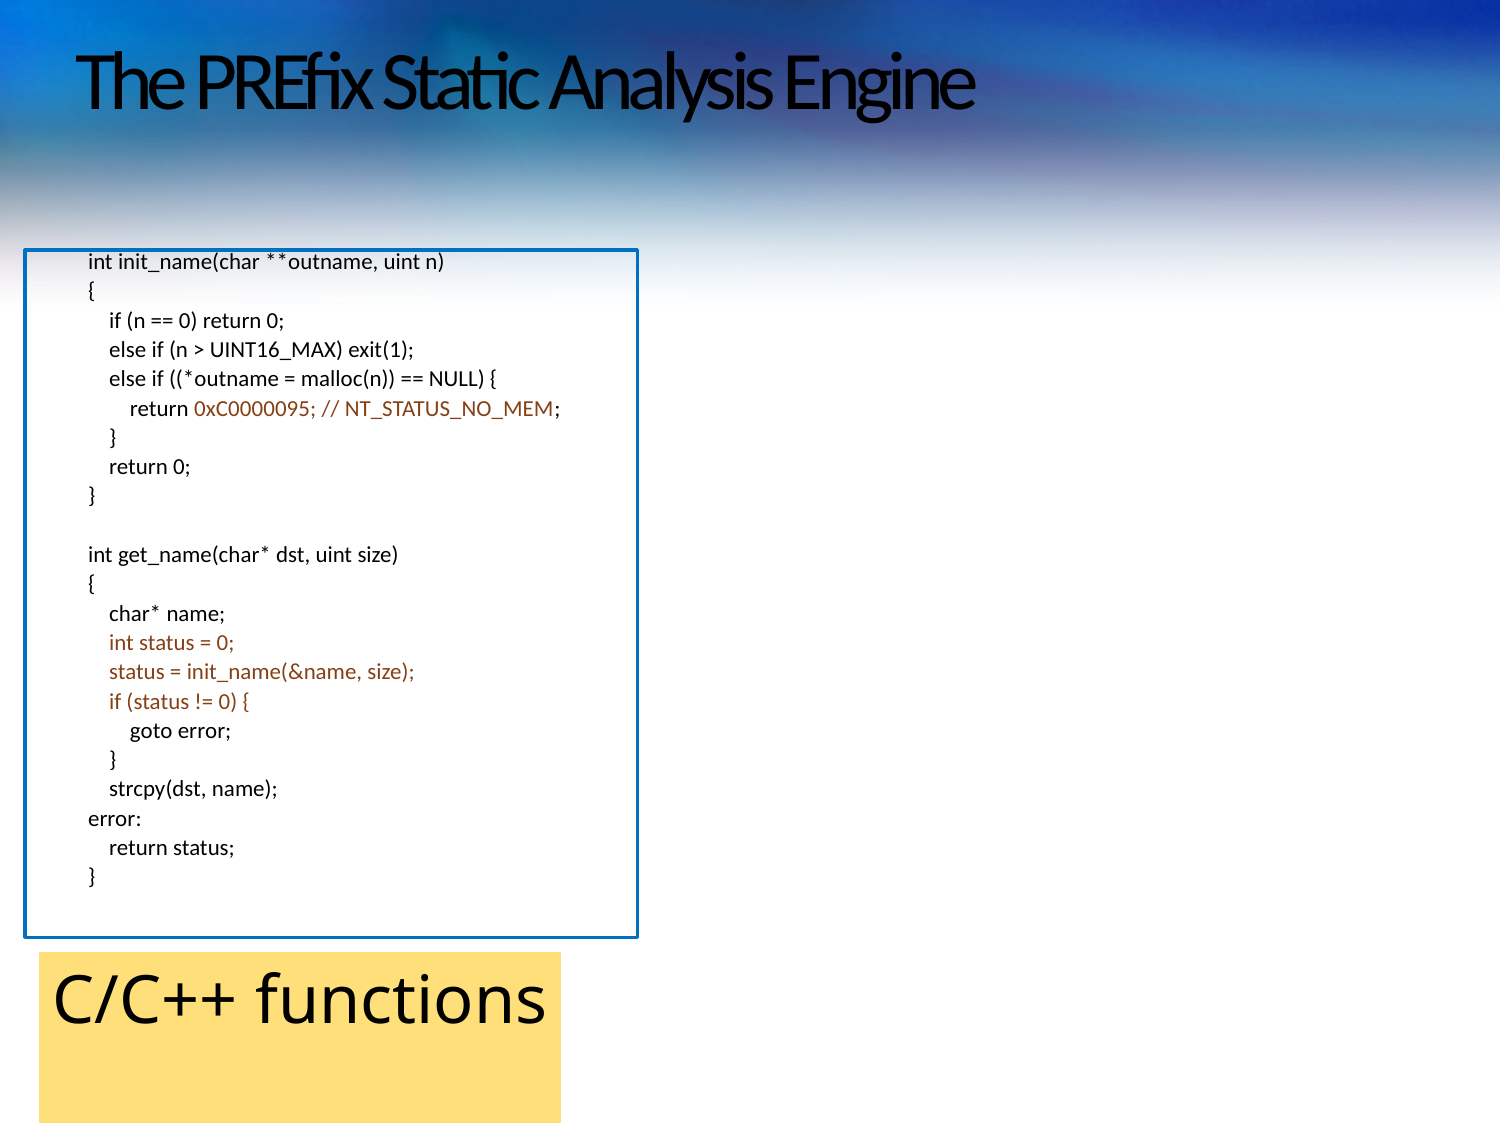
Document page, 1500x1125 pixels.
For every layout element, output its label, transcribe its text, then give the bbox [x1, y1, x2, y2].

picture [0, 0, 1500, 1125]
subtitle int init_name(char **outname, uint n) { if (n == 0) return 0; else if (n > UINT16_MAX) exit(1); else if ((*outname = malloc(n)) == NULL) { return 0xC0000095; // NT_STATUS_NO_MEM; } return 0; } int get_name(char* dst, uint size) { char* name; int status = 0; status = init_name(&name, size); if (status != 0) { goto error; } strcpy(dst, name); error: return status; } [24, 249, 638, 938]
text_box C/C++ functions [37, 949, 563, 1125]
title The PREfix Static Analysis Engine [74, 37, 1326, 176]
